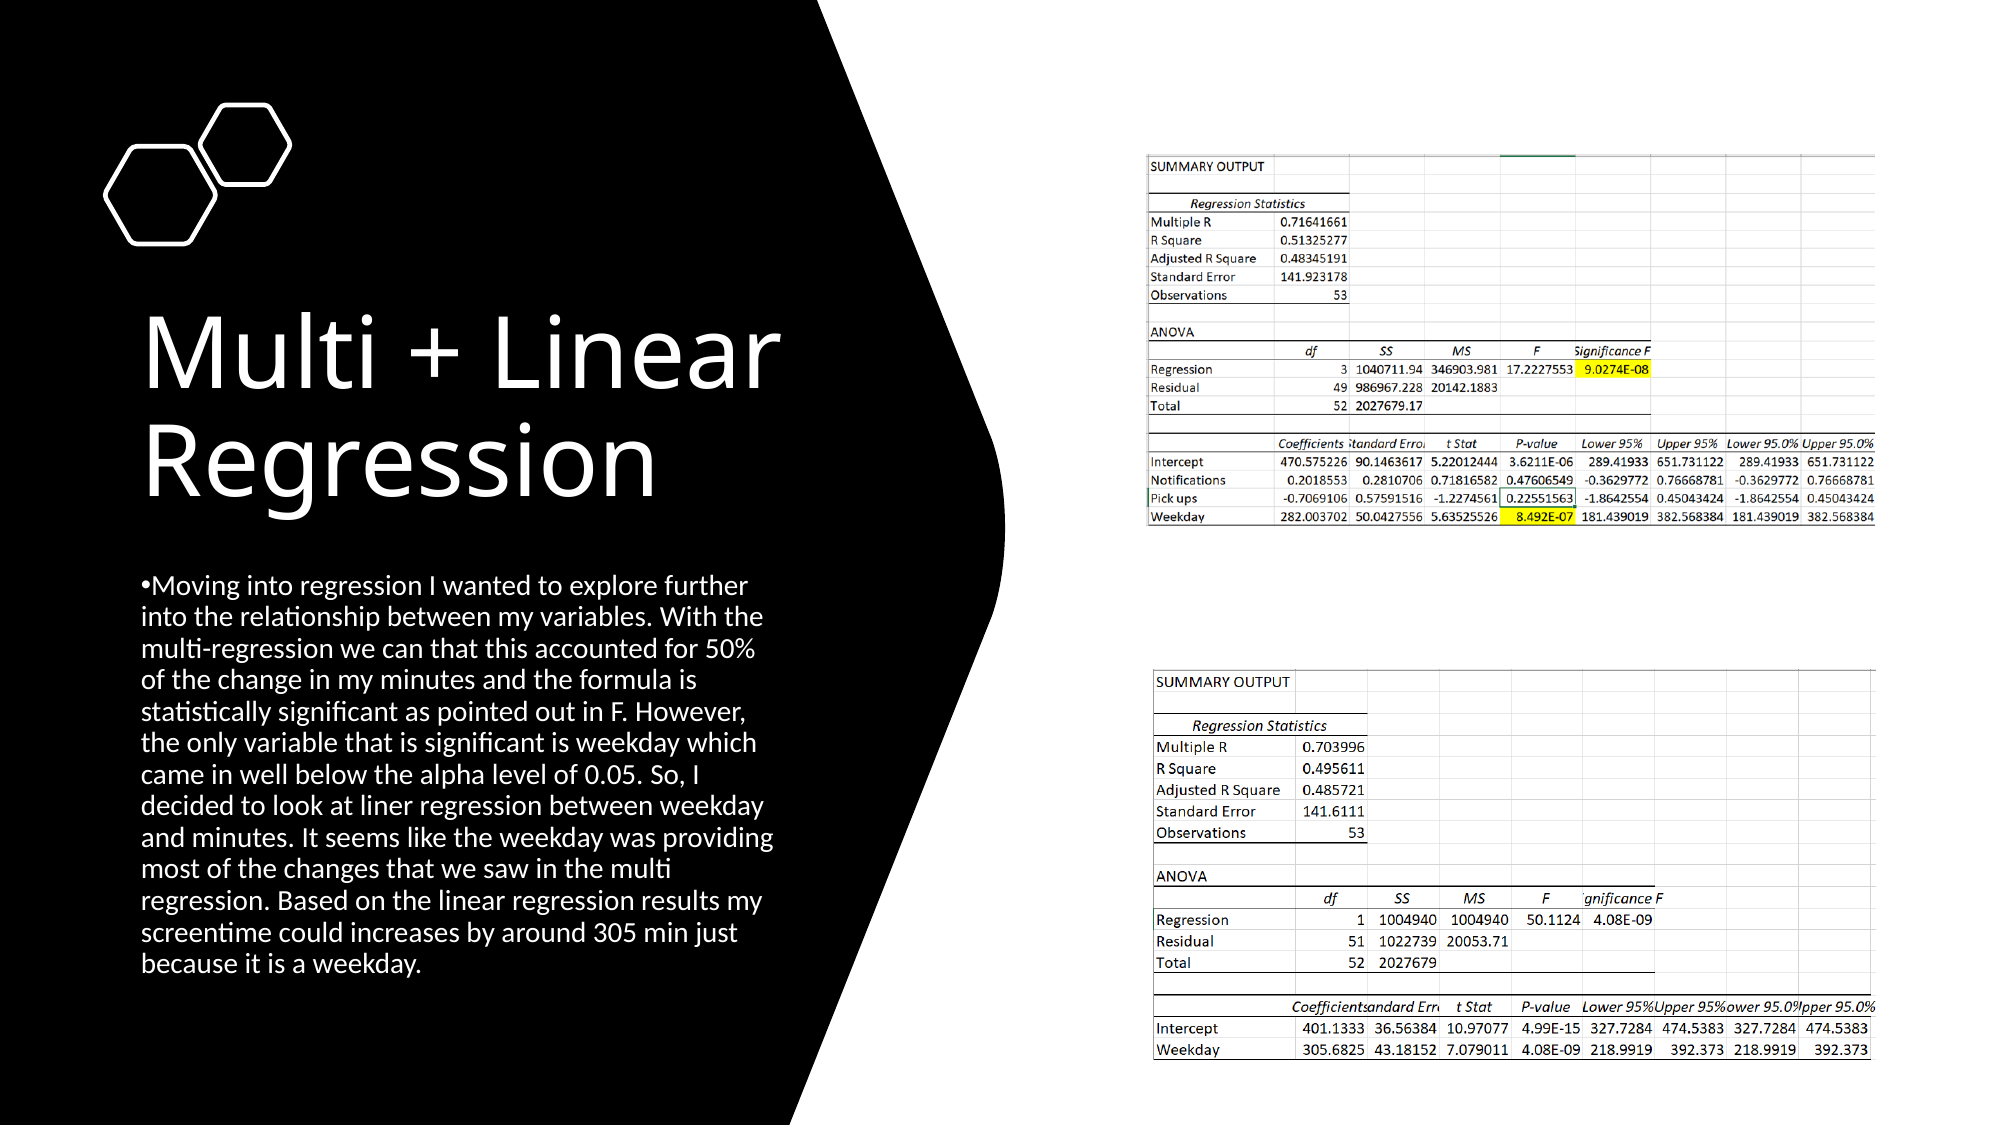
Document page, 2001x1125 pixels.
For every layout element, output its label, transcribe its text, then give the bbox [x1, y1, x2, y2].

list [1153, 669, 1876, 1060]
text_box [104, 104, 290, 244]
text_box [791, 0, 2000, 1125]
text_box Moving into regression I wanted to explore further into the relationship between my variables. With the multi-regression we can that this accounted for 50% of the change in my minutes and the formula is statistically significant as pointed out in F. However, the only variable that is significant is weekday which came in well below the alpha level of 0.05. So, I decided to look at liner regression between weekday and minutes. It seems like the weekday was providing most of the changes that we saw in the multi regression. Based on the linear regression results my screentime could increases by around 305 min just because it is a weekday. [125, 562, 795, 1013]
text_box [0, 0, 1007, 1125]
picture [1146, 154, 1875, 526]
title Multi + Linear Regression [125, 212, 819, 526]
